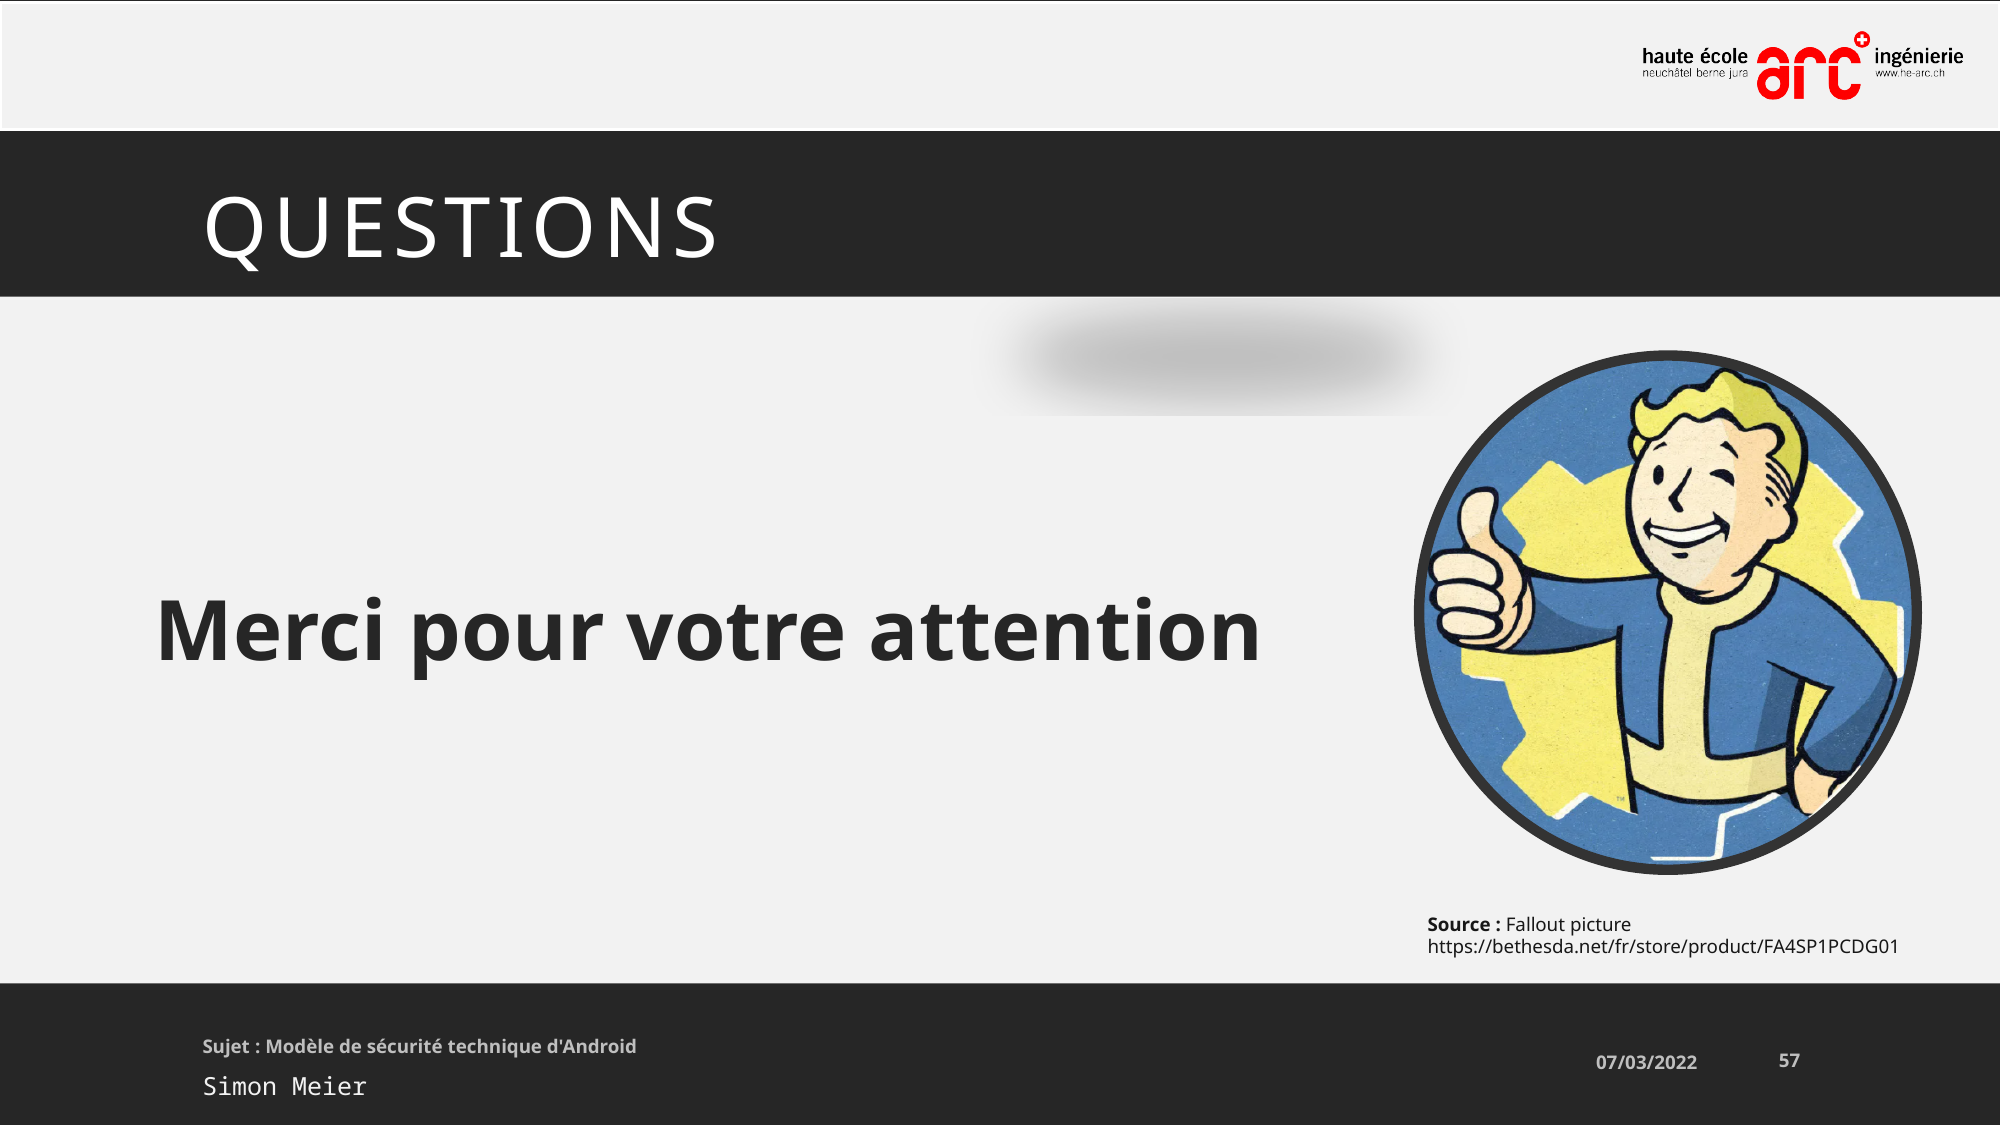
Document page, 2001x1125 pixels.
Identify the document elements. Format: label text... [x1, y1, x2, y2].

text_box [0, 296, 2000, 984]
text_box [0, 1, 2000, 131]
text_box Source : Fallout picture https://bethesda.net/fr/store/product/FA4SP1PCDG01 [1412, 904, 1923, 965]
title Questions [187, 158, 1813, 289]
text_box Simon Meier [187, 1062, 1189, 1108]
picture [1418, 355, 1918, 870]
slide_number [1449, 1031, 1713, 1092]
footer Sujet : Modèle de sécurité technique d'Android [187, 1015, 1425, 1076]
slide_number 57 [1725, 1031, 1816, 1092]
text_box Merci pour votre attention [70, 509, 1349, 771]
picture [1642, 31, 1963, 101]
